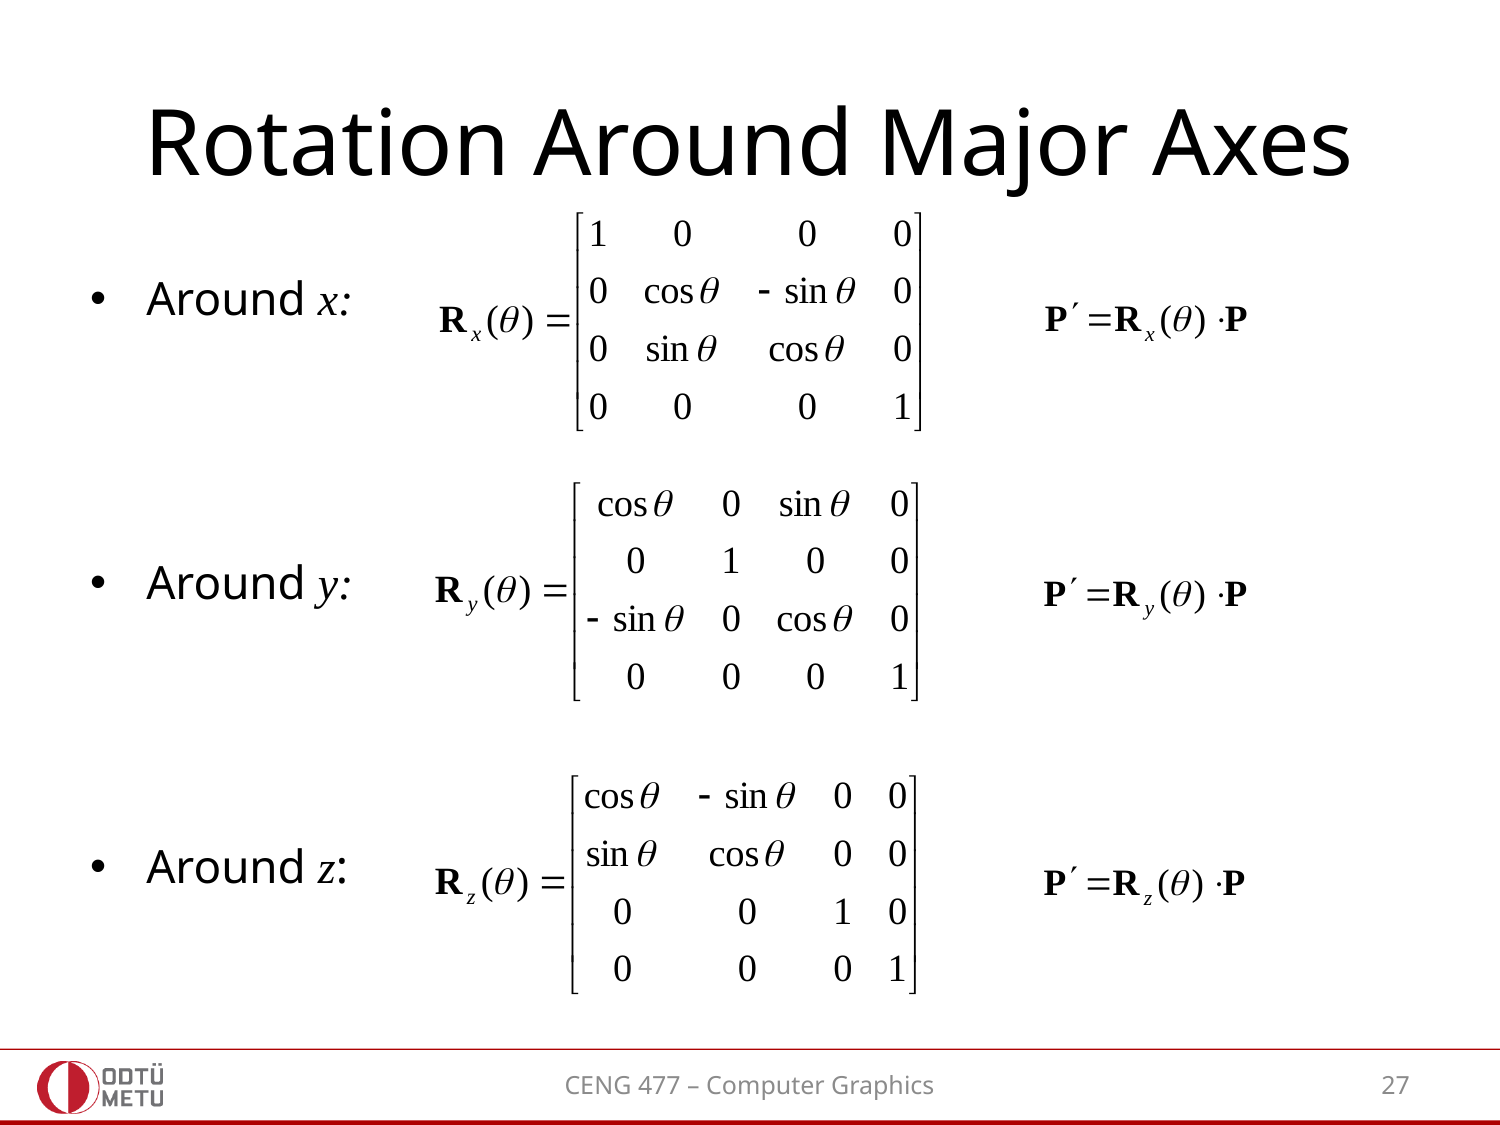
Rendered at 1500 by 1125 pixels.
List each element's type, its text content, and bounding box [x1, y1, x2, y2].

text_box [428, 769, 930, 1001]
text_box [1039, 294, 1254, 351]
footer CENG 477 – Computer Graphics [512, 1056, 988, 1117]
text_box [433, 206, 938, 439]
slide_number 27 [1074, 1056, 1425, 1117]
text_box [1037, 858, 1253, 912]
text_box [1037, 568, 1256, 629]
list Around x: Around y: Around z: [75, 262, 1425, 1005]
picture [37, 1061, 163, 1114]
title Rotation Around Major Axes [75, 45, 1425, 233]
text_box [428, 476, 933, 709]
